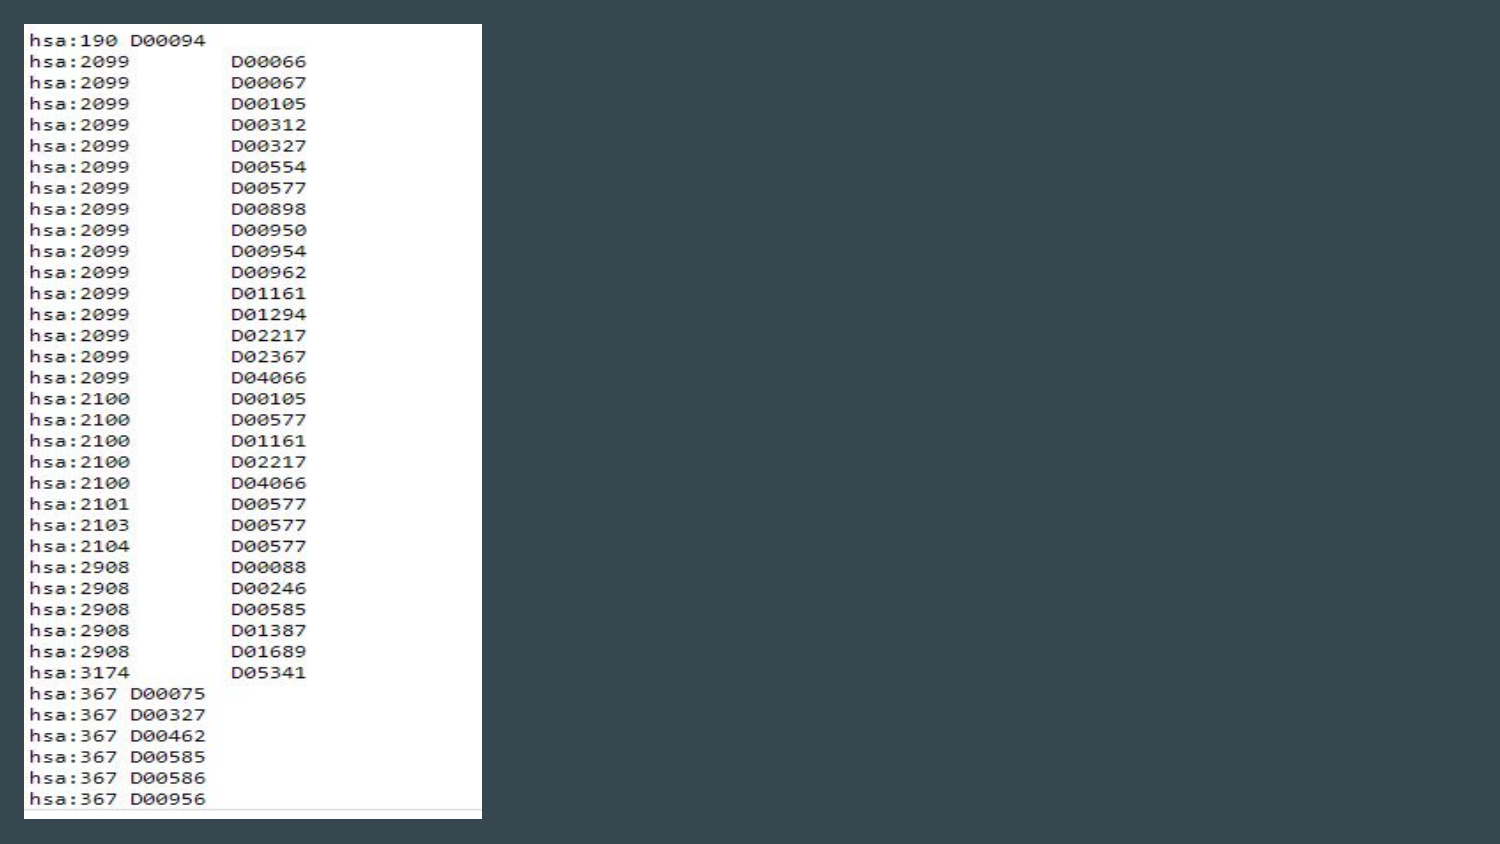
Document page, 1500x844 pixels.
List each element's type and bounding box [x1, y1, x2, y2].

picture [24, 24, 482, 819]
